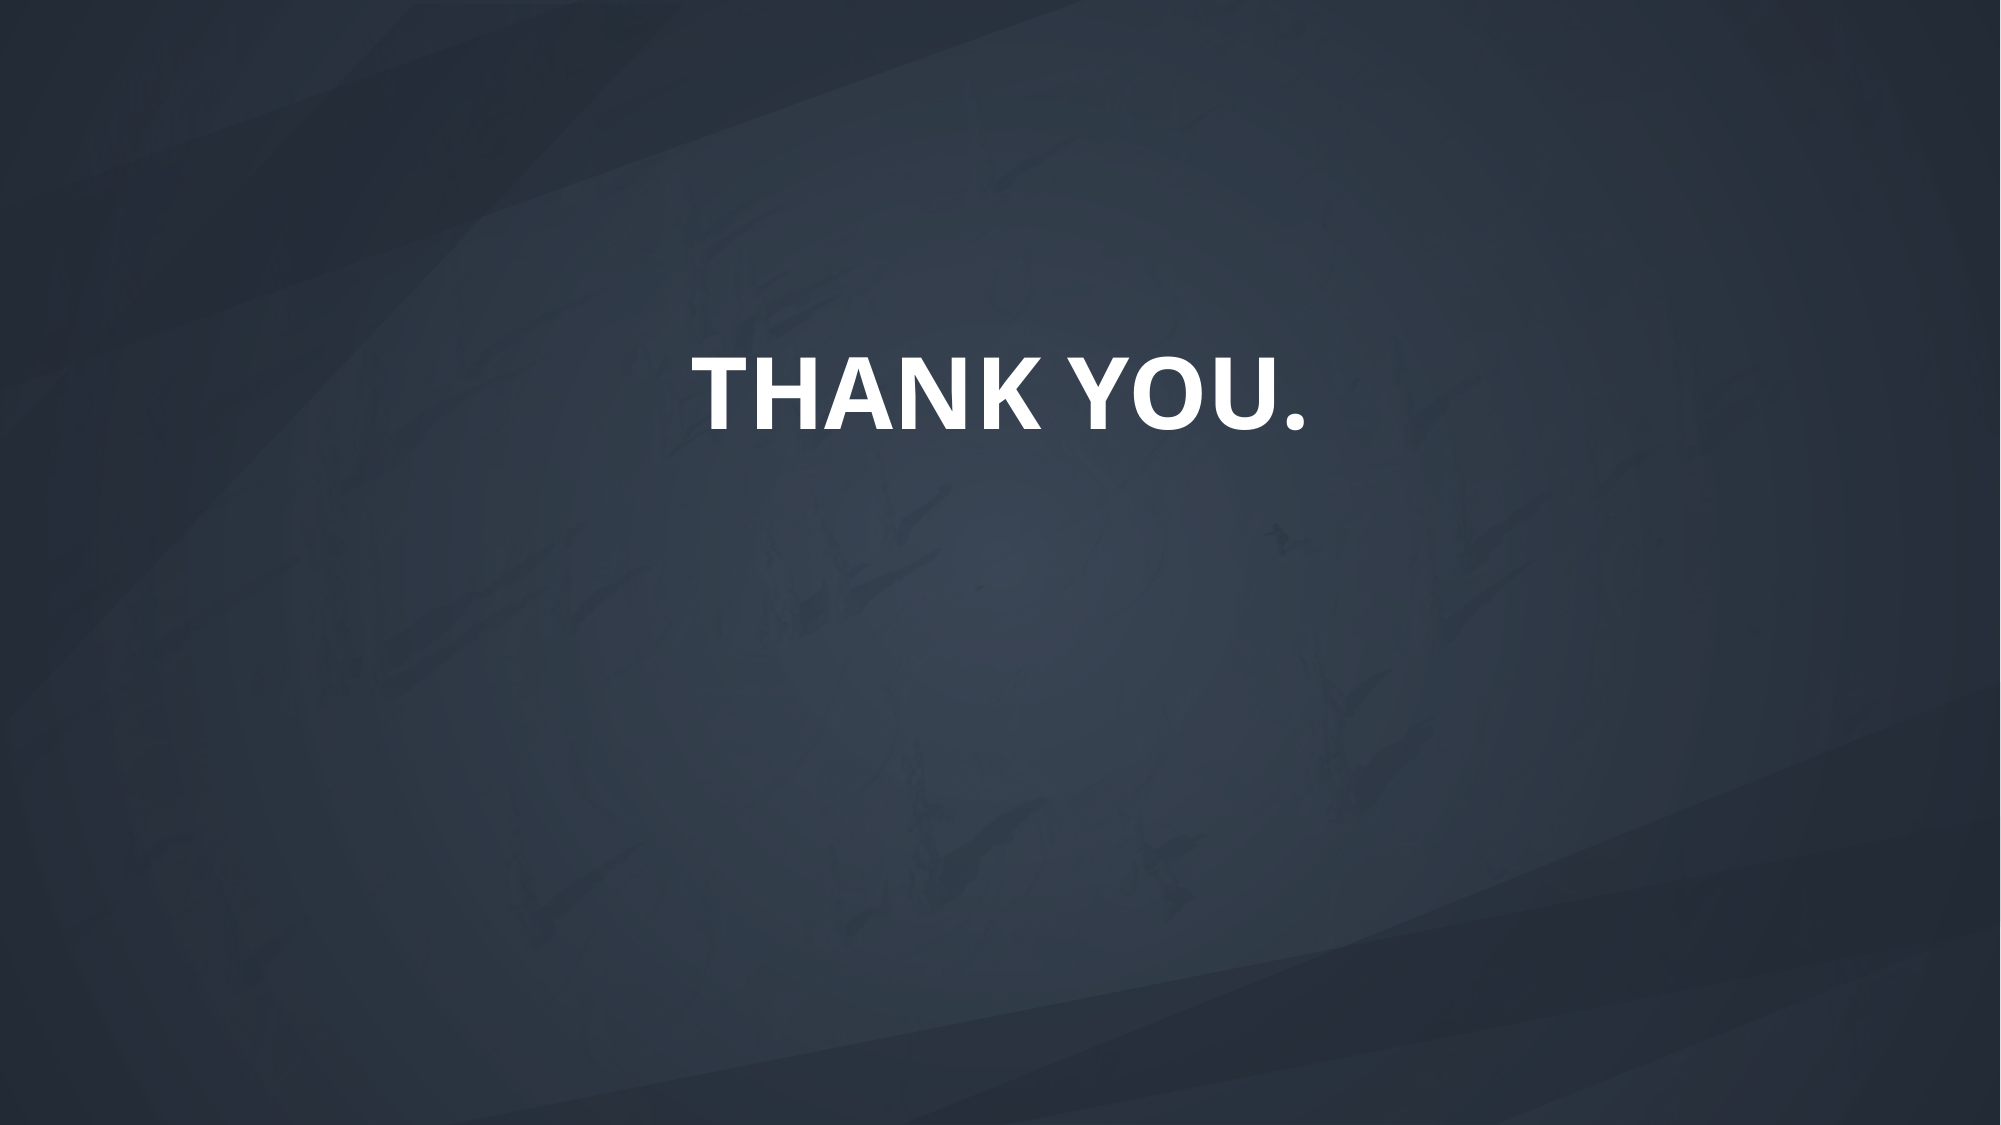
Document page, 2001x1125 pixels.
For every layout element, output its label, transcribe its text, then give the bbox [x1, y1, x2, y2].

list THANK YOU. [307, 322, 1692, 446]
